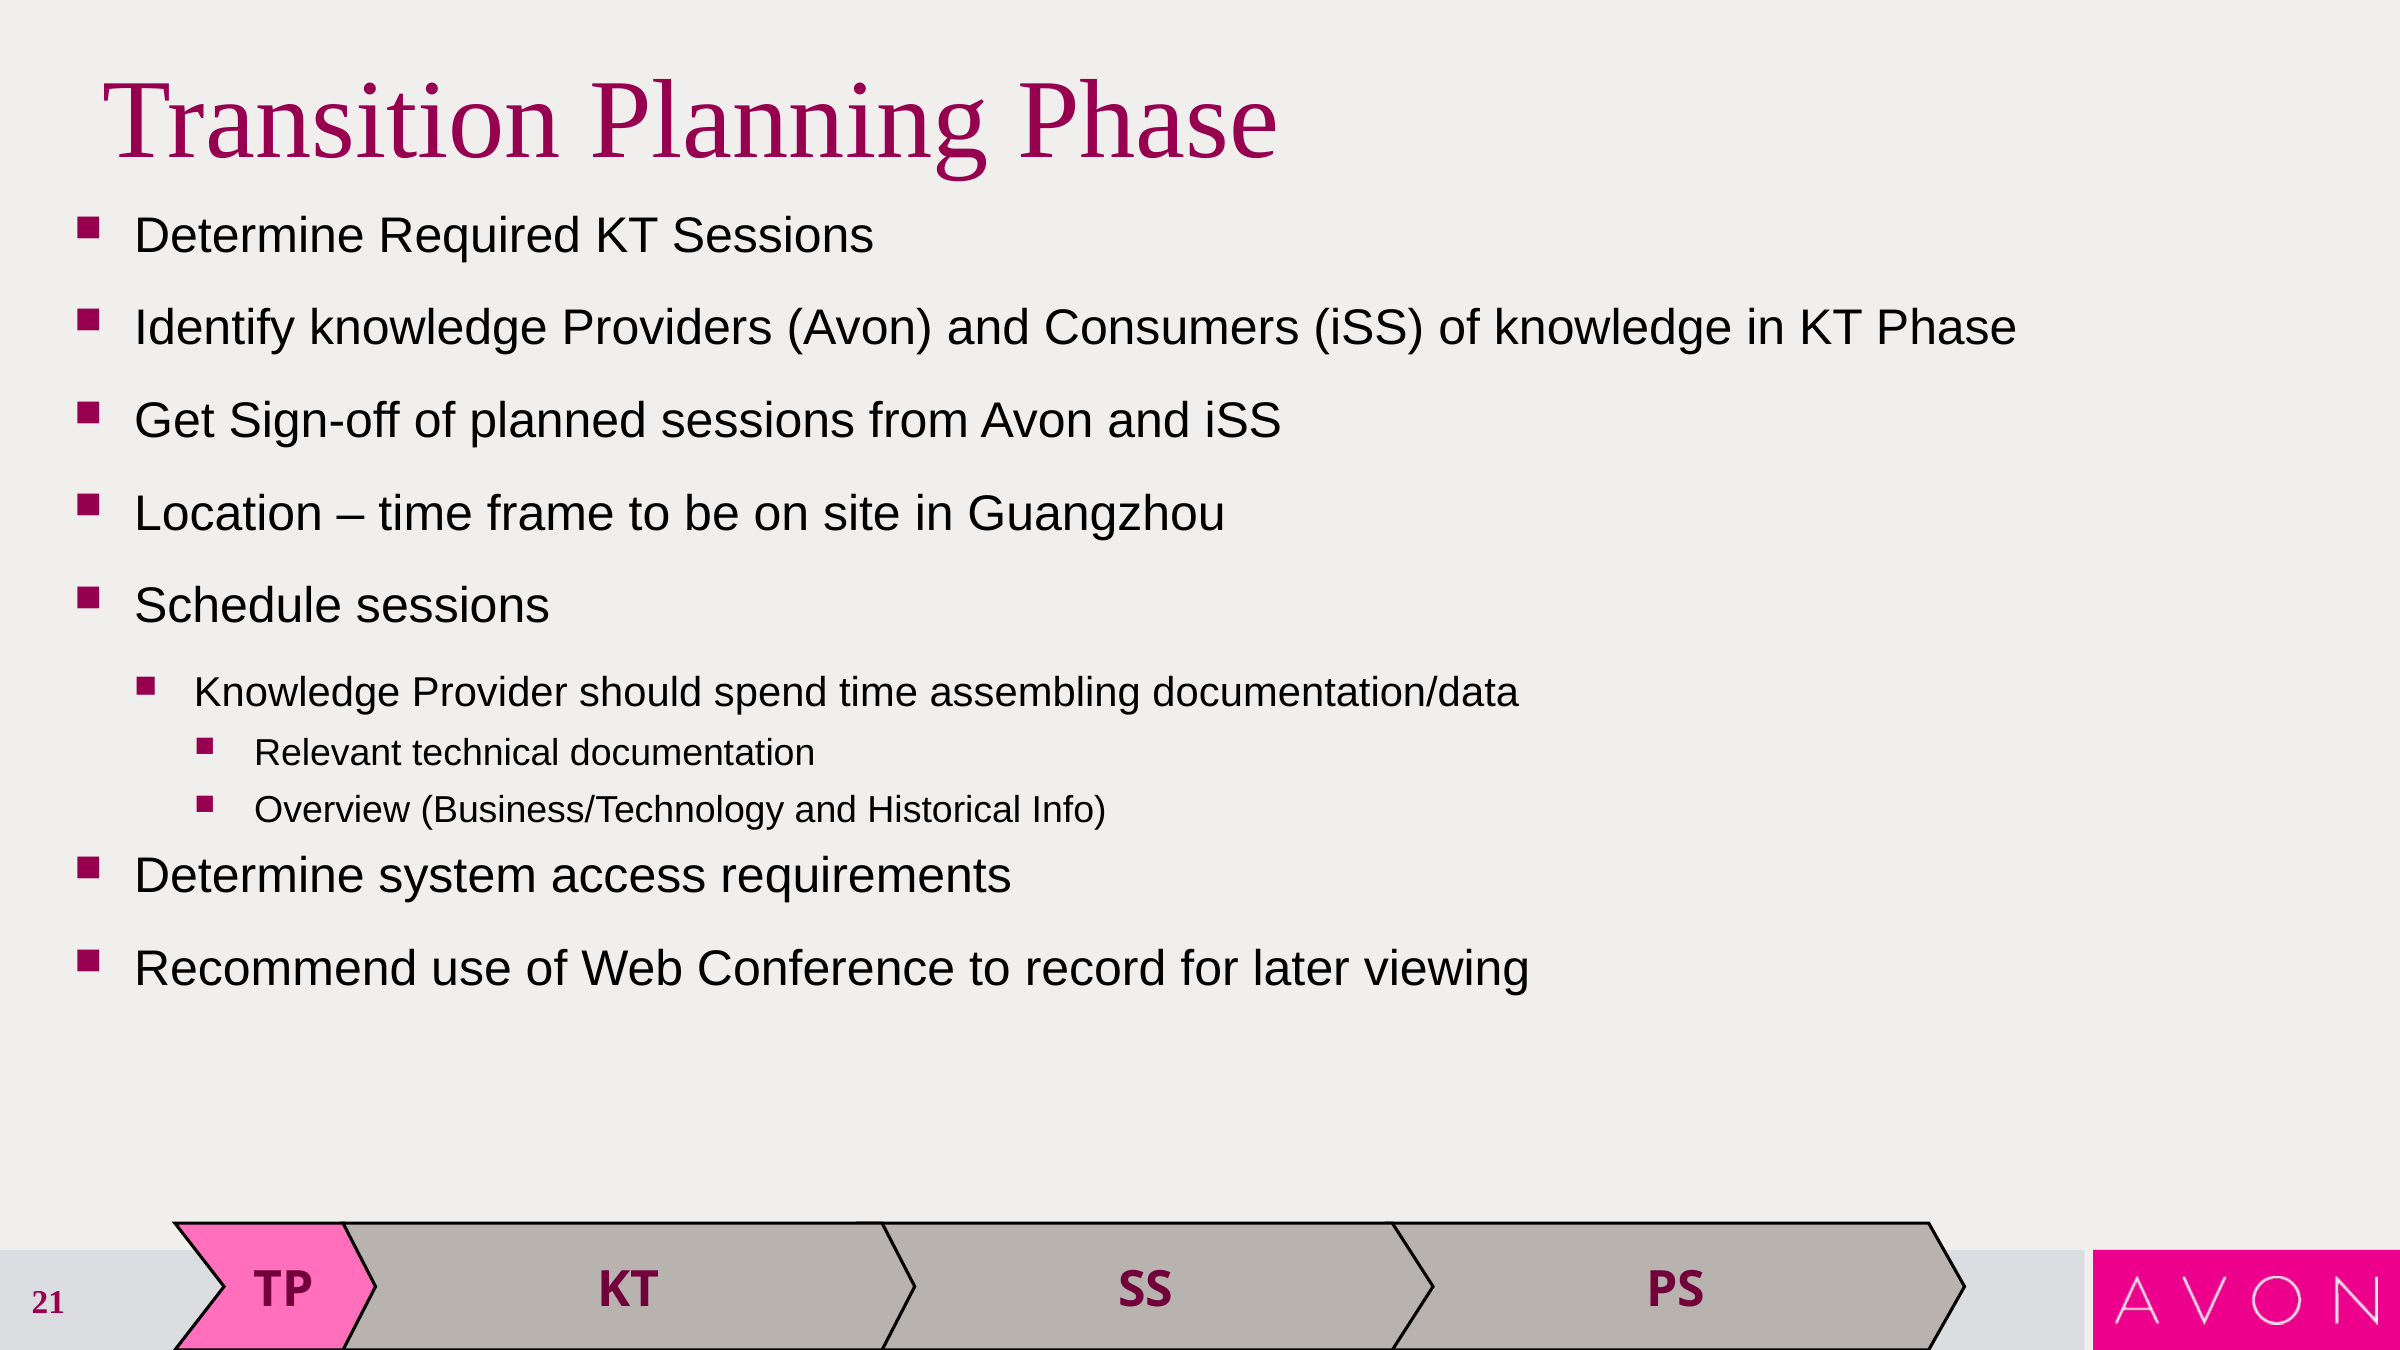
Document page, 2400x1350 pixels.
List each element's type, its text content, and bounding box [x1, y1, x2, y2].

text_box TP [174, 1223, 375, 1350]
text_box SS [883, 1223, 1434, 1350]
text_box PS [1393, 1223, 1965, 1350]
slide_number 21 [0, 1264, 99, 1337]
list Determine Required KT Sessions Identify knowledge Providers (Avon) and Consumers (iSS) of knowledge in KT Phase Get Sign-off of planned sessions from Avon and iSS Location – time frame to be on site in Guangzhou Schedule sessions Knowledge Provider should spend time assembling documentation/data Relevant technical documentation Overview (Business/Technology and Historical Info) Determine system access requirements Recommend use of Web Conference to record for later viewing [50, 189, 2299, 1200]
text_box KT [342, 1223, 915, 1350]
picture [2115, 1276, 2378, 1325]
title Transition Planning Phase [78, 46, 2328, 213]
